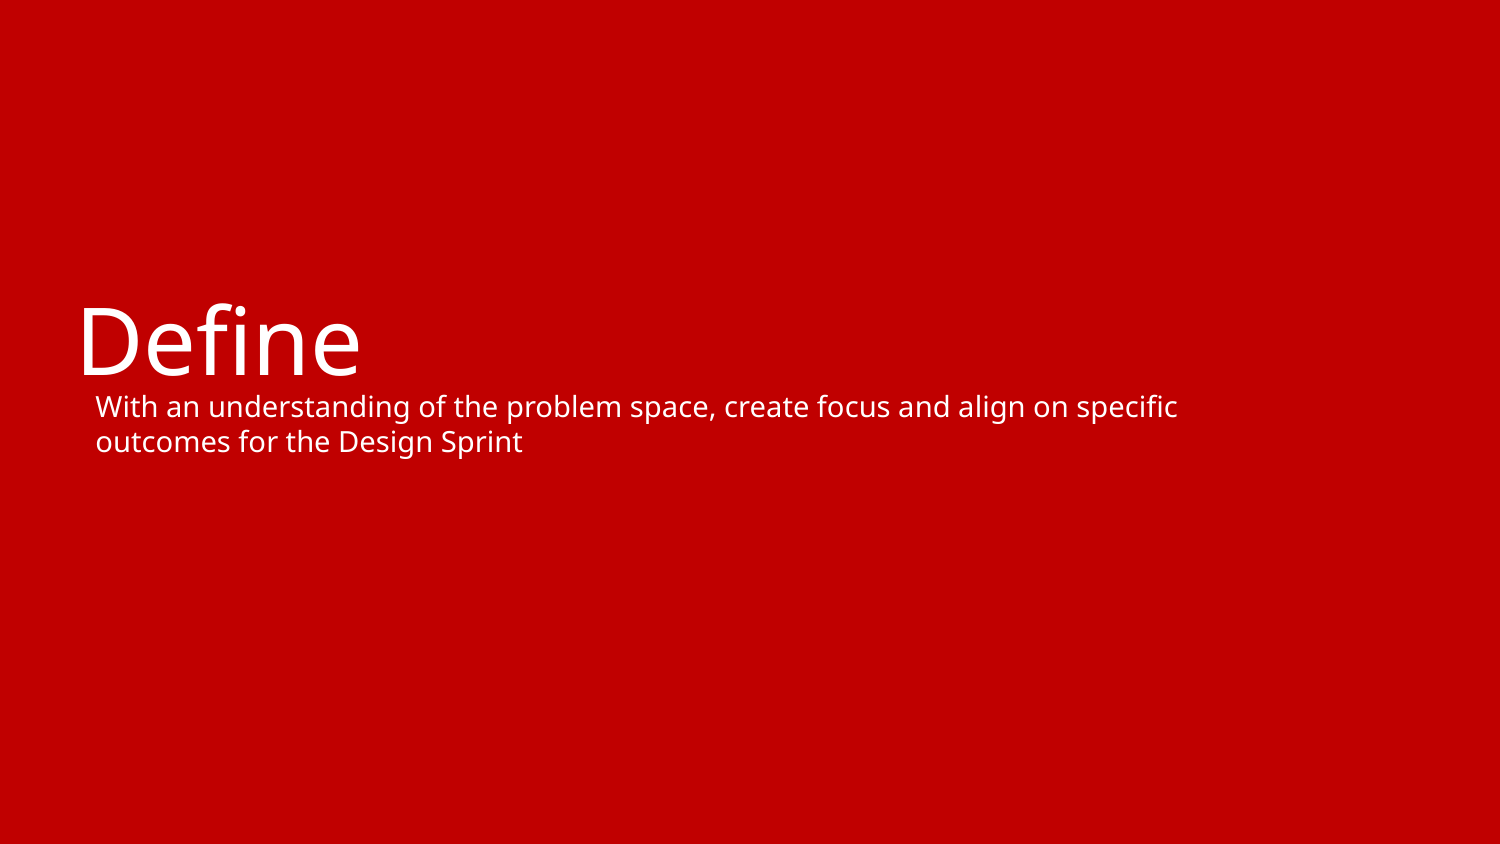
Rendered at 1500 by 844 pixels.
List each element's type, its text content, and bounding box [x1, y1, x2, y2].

title Define [75, 212, 1425, 441]
text_box With an understanding of the problem space, create focus and align on specific outcomes for the Design Sprint [80, 373, 1257, 526]
